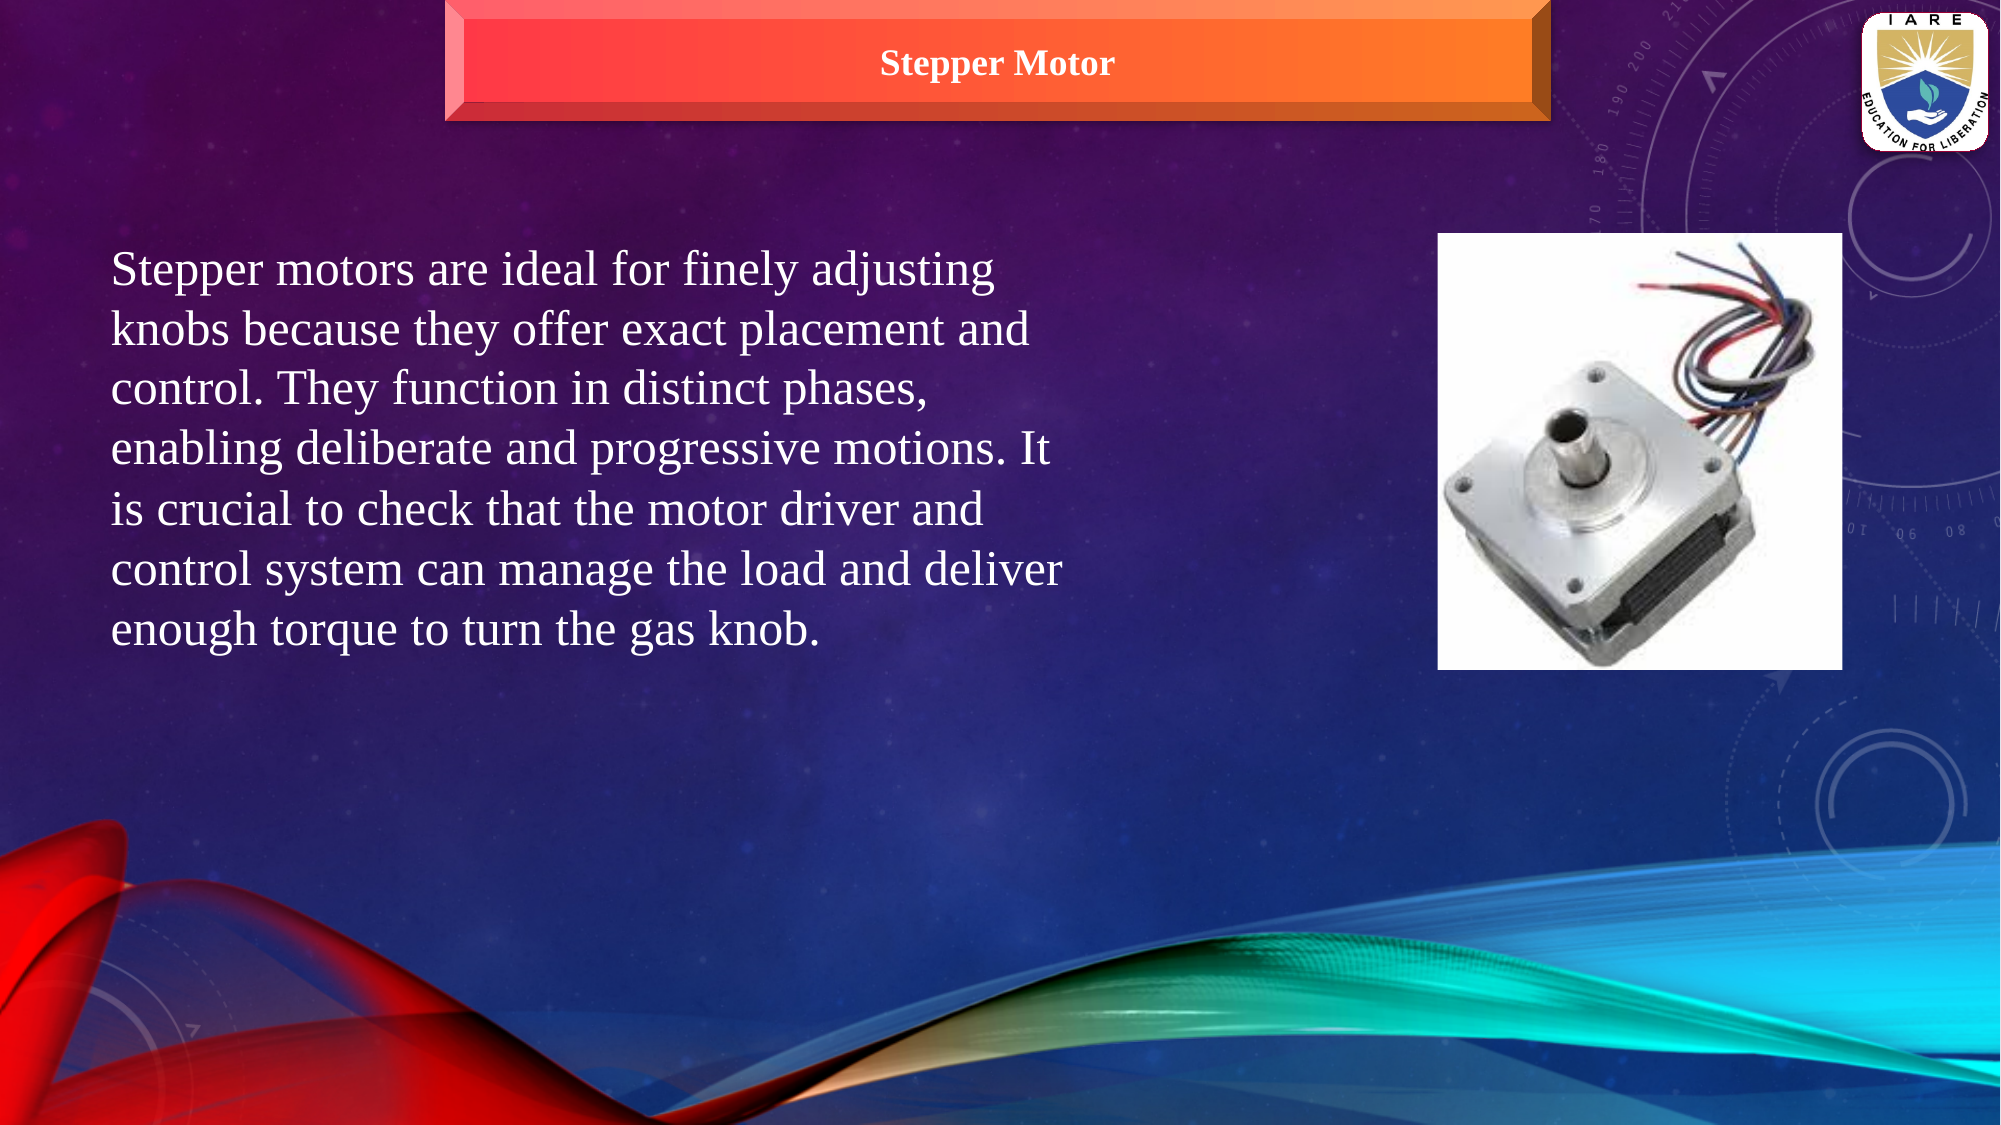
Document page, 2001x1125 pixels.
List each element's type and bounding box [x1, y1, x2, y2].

text_box [0, 0, 2000, 1125]
picture [1437, 232, 1843, 670]
